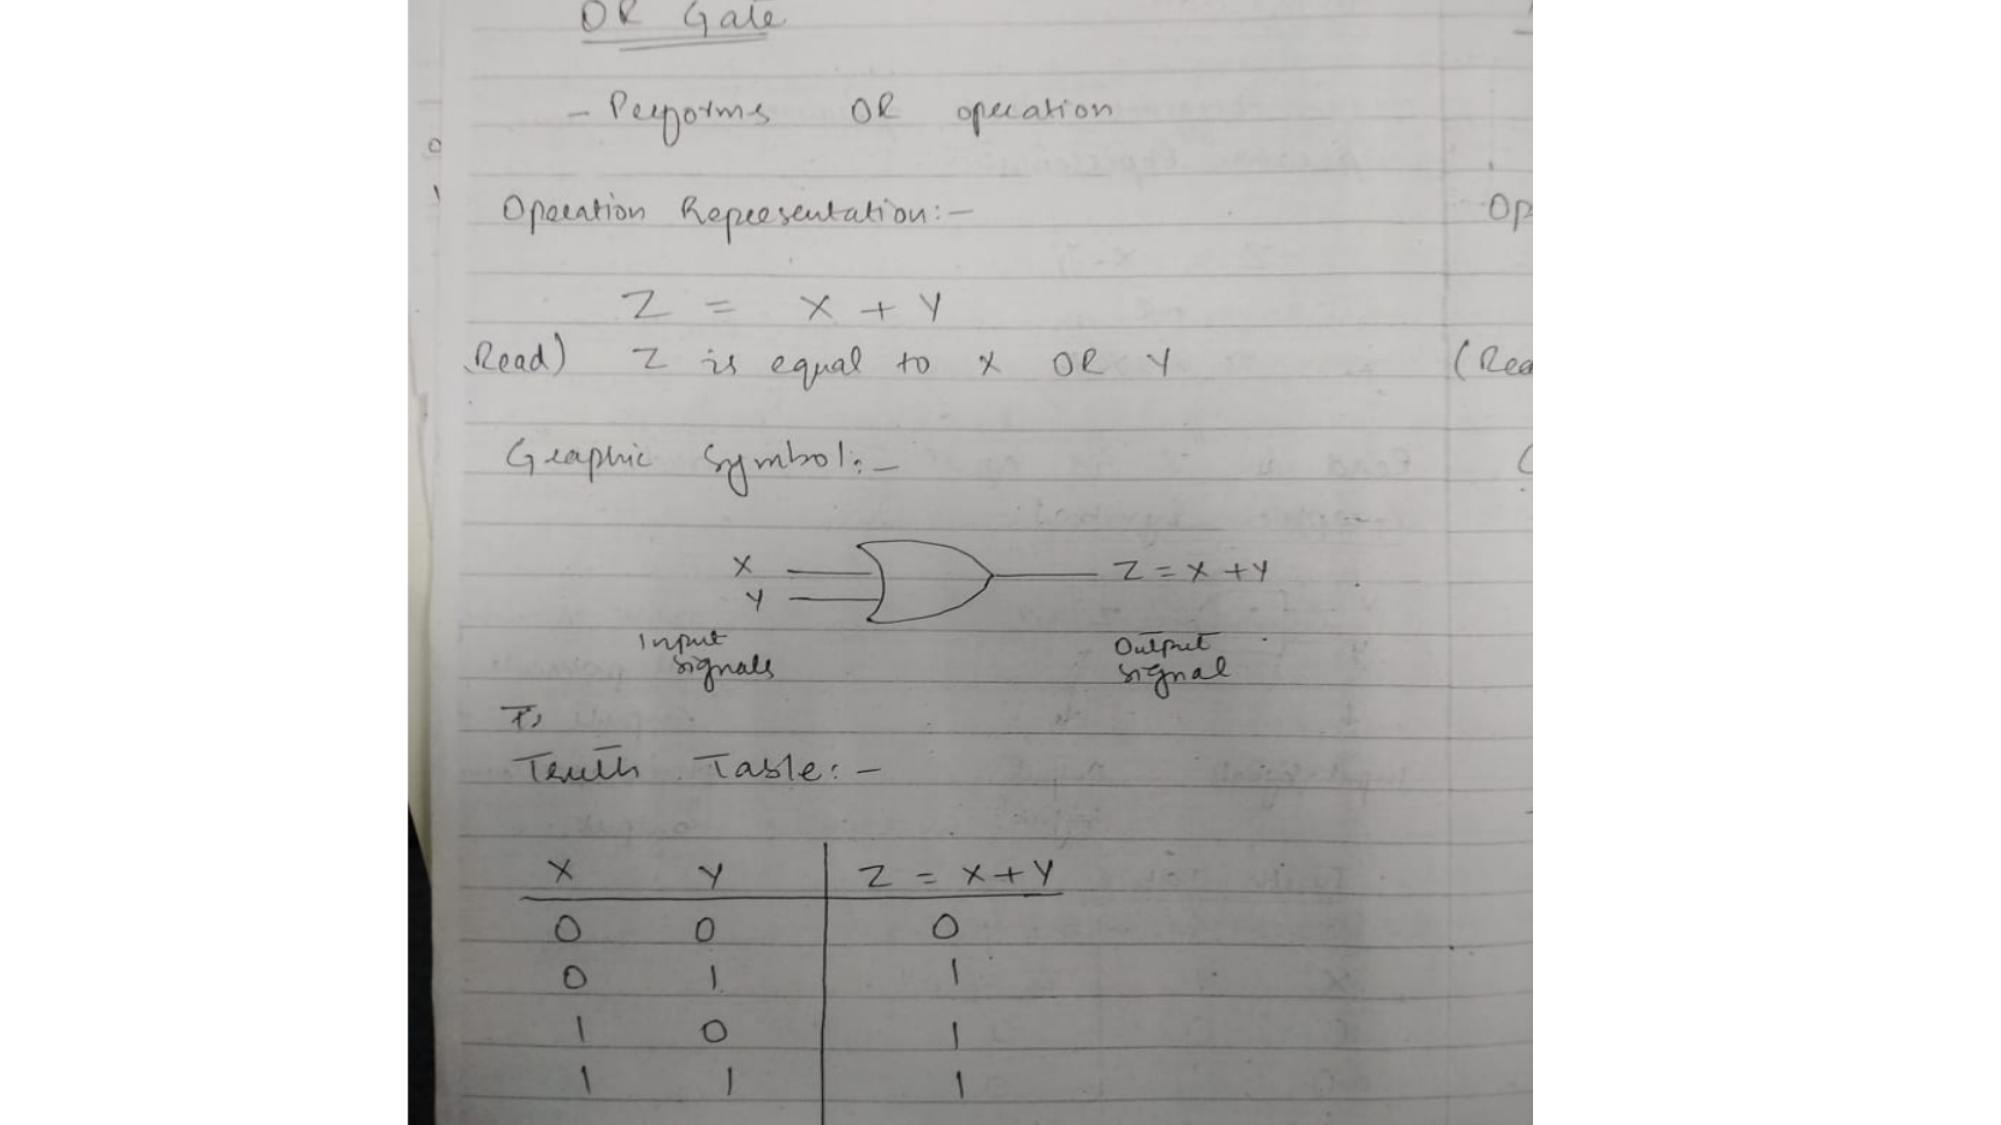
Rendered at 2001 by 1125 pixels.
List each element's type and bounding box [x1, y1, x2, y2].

picture [328, 0, 1612, 1125]
